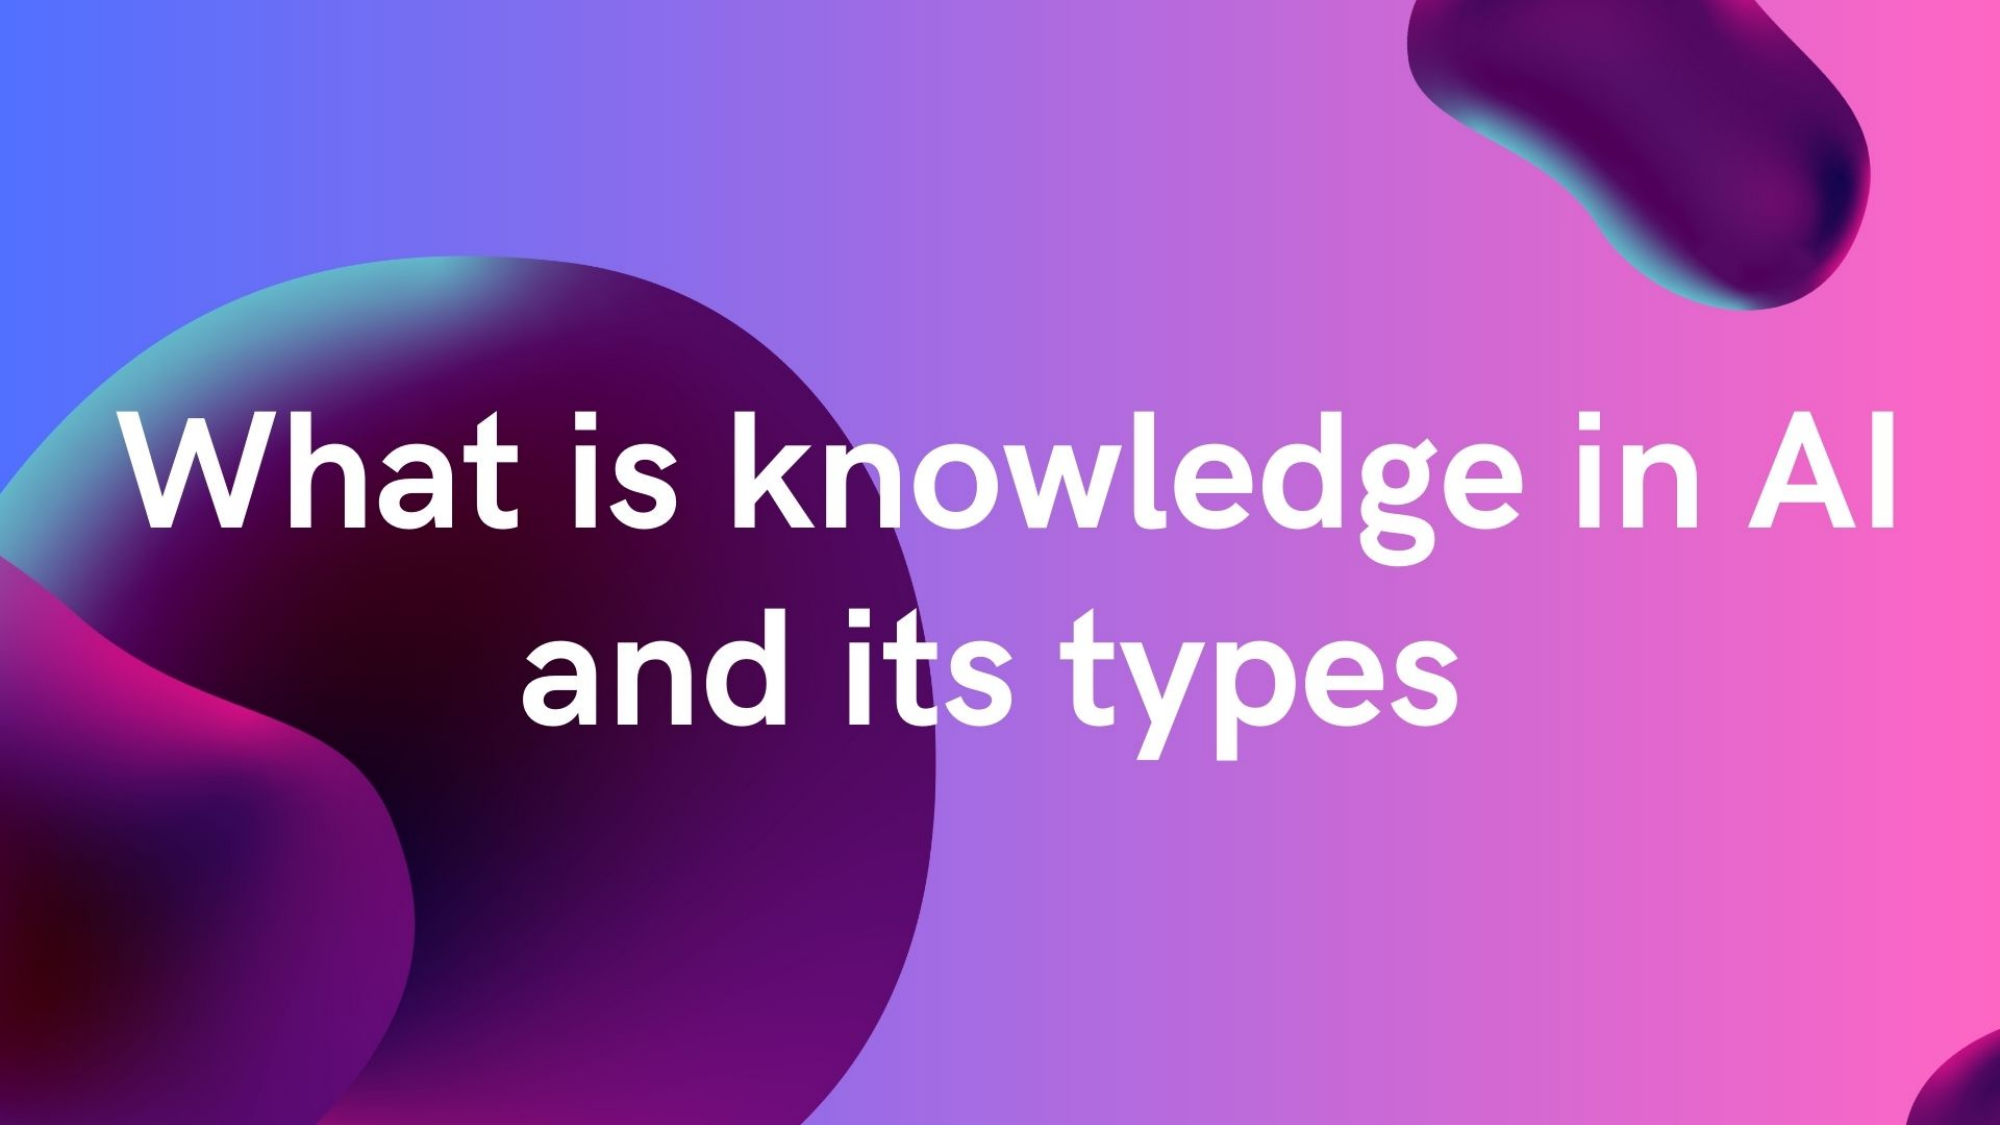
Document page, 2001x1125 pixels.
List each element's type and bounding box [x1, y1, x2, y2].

list [0, 0, 2000, 1125]
